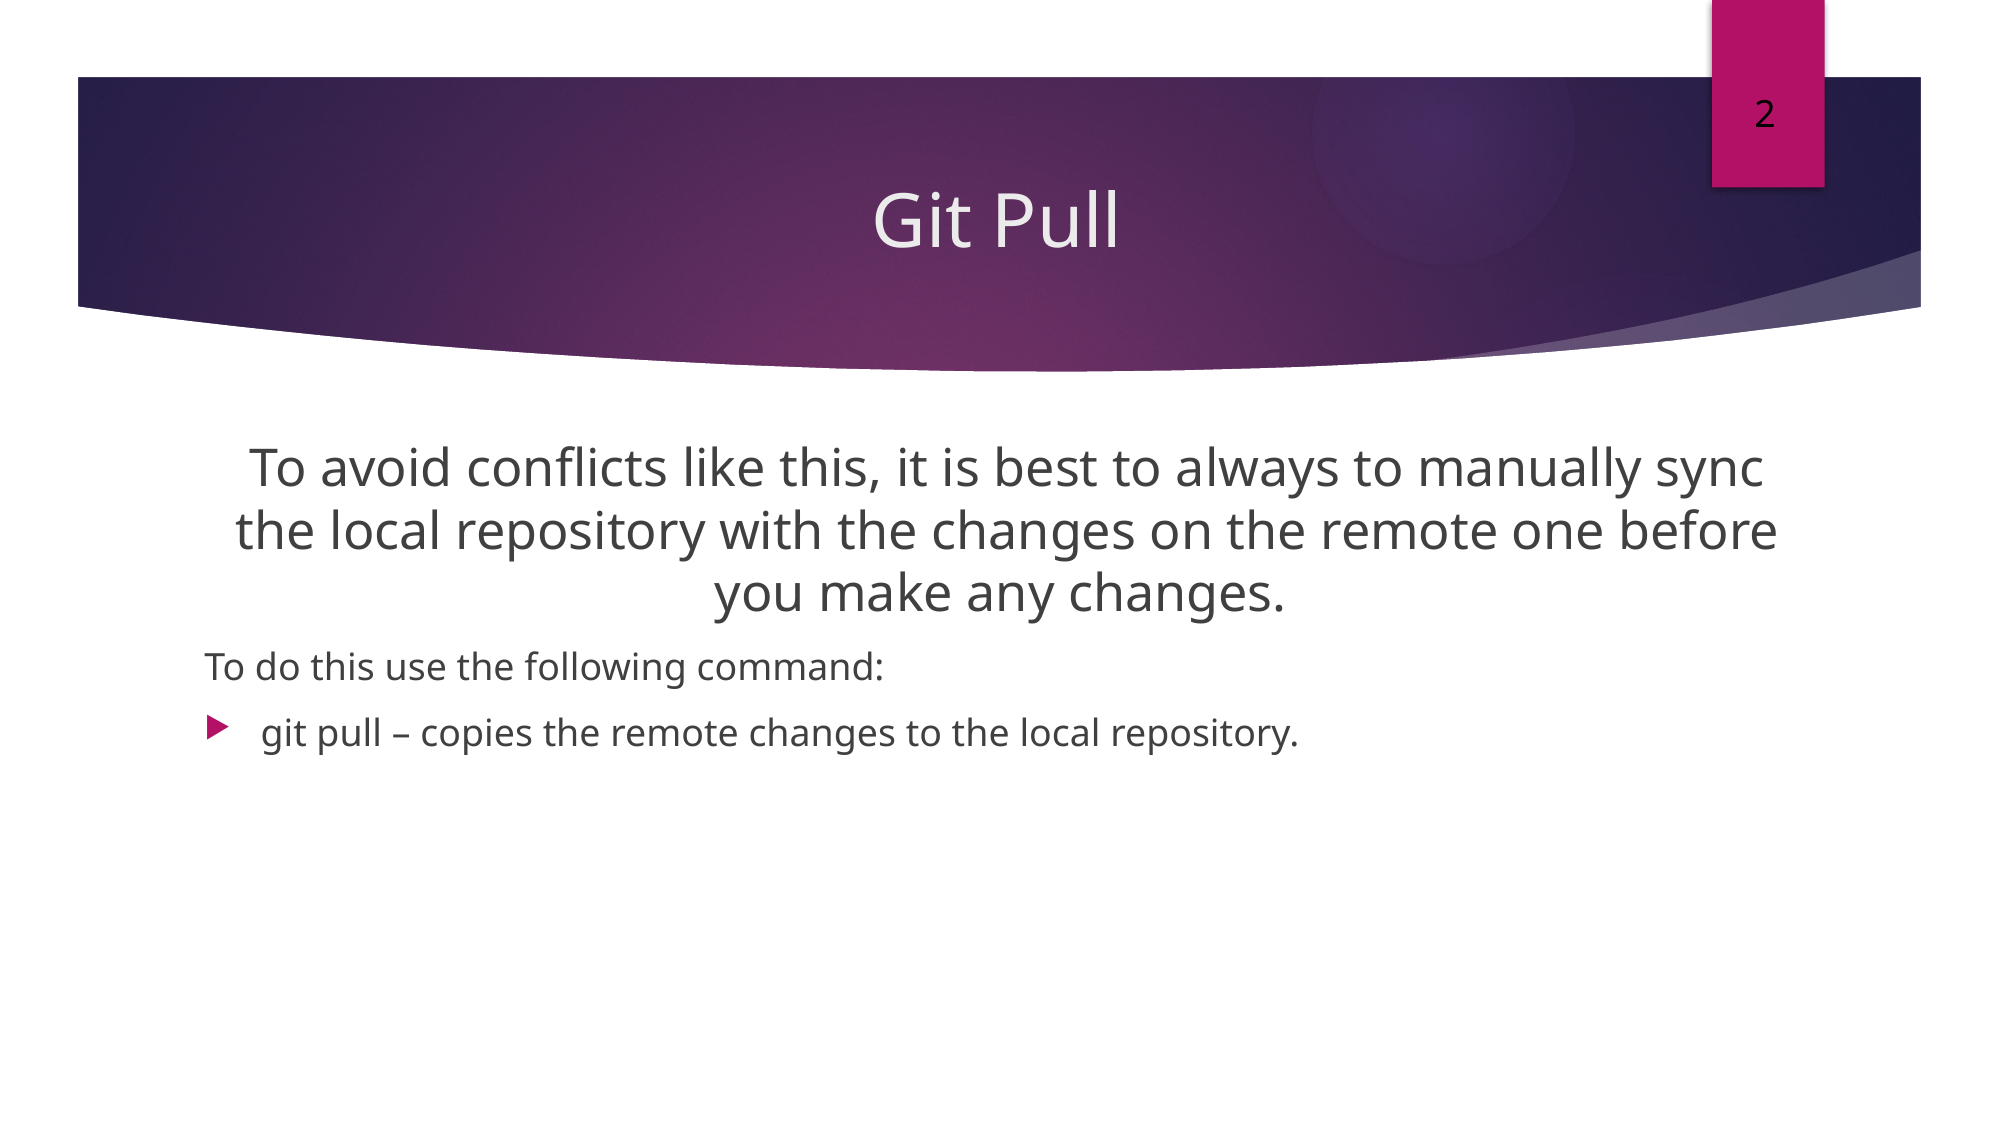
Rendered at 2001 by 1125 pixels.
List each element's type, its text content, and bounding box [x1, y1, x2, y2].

list To avoid conflicts like this, it is best to always to manually sync the local repository with the changes on the remote one before you make any changes. To do this use the following command: git pull – copies the remote changes to the local repository. [189, 427, 1827, 1031]
title Git Pull [79, 159, 1915, 276]
text_box 2 [1739, 83, 1791, 143]
